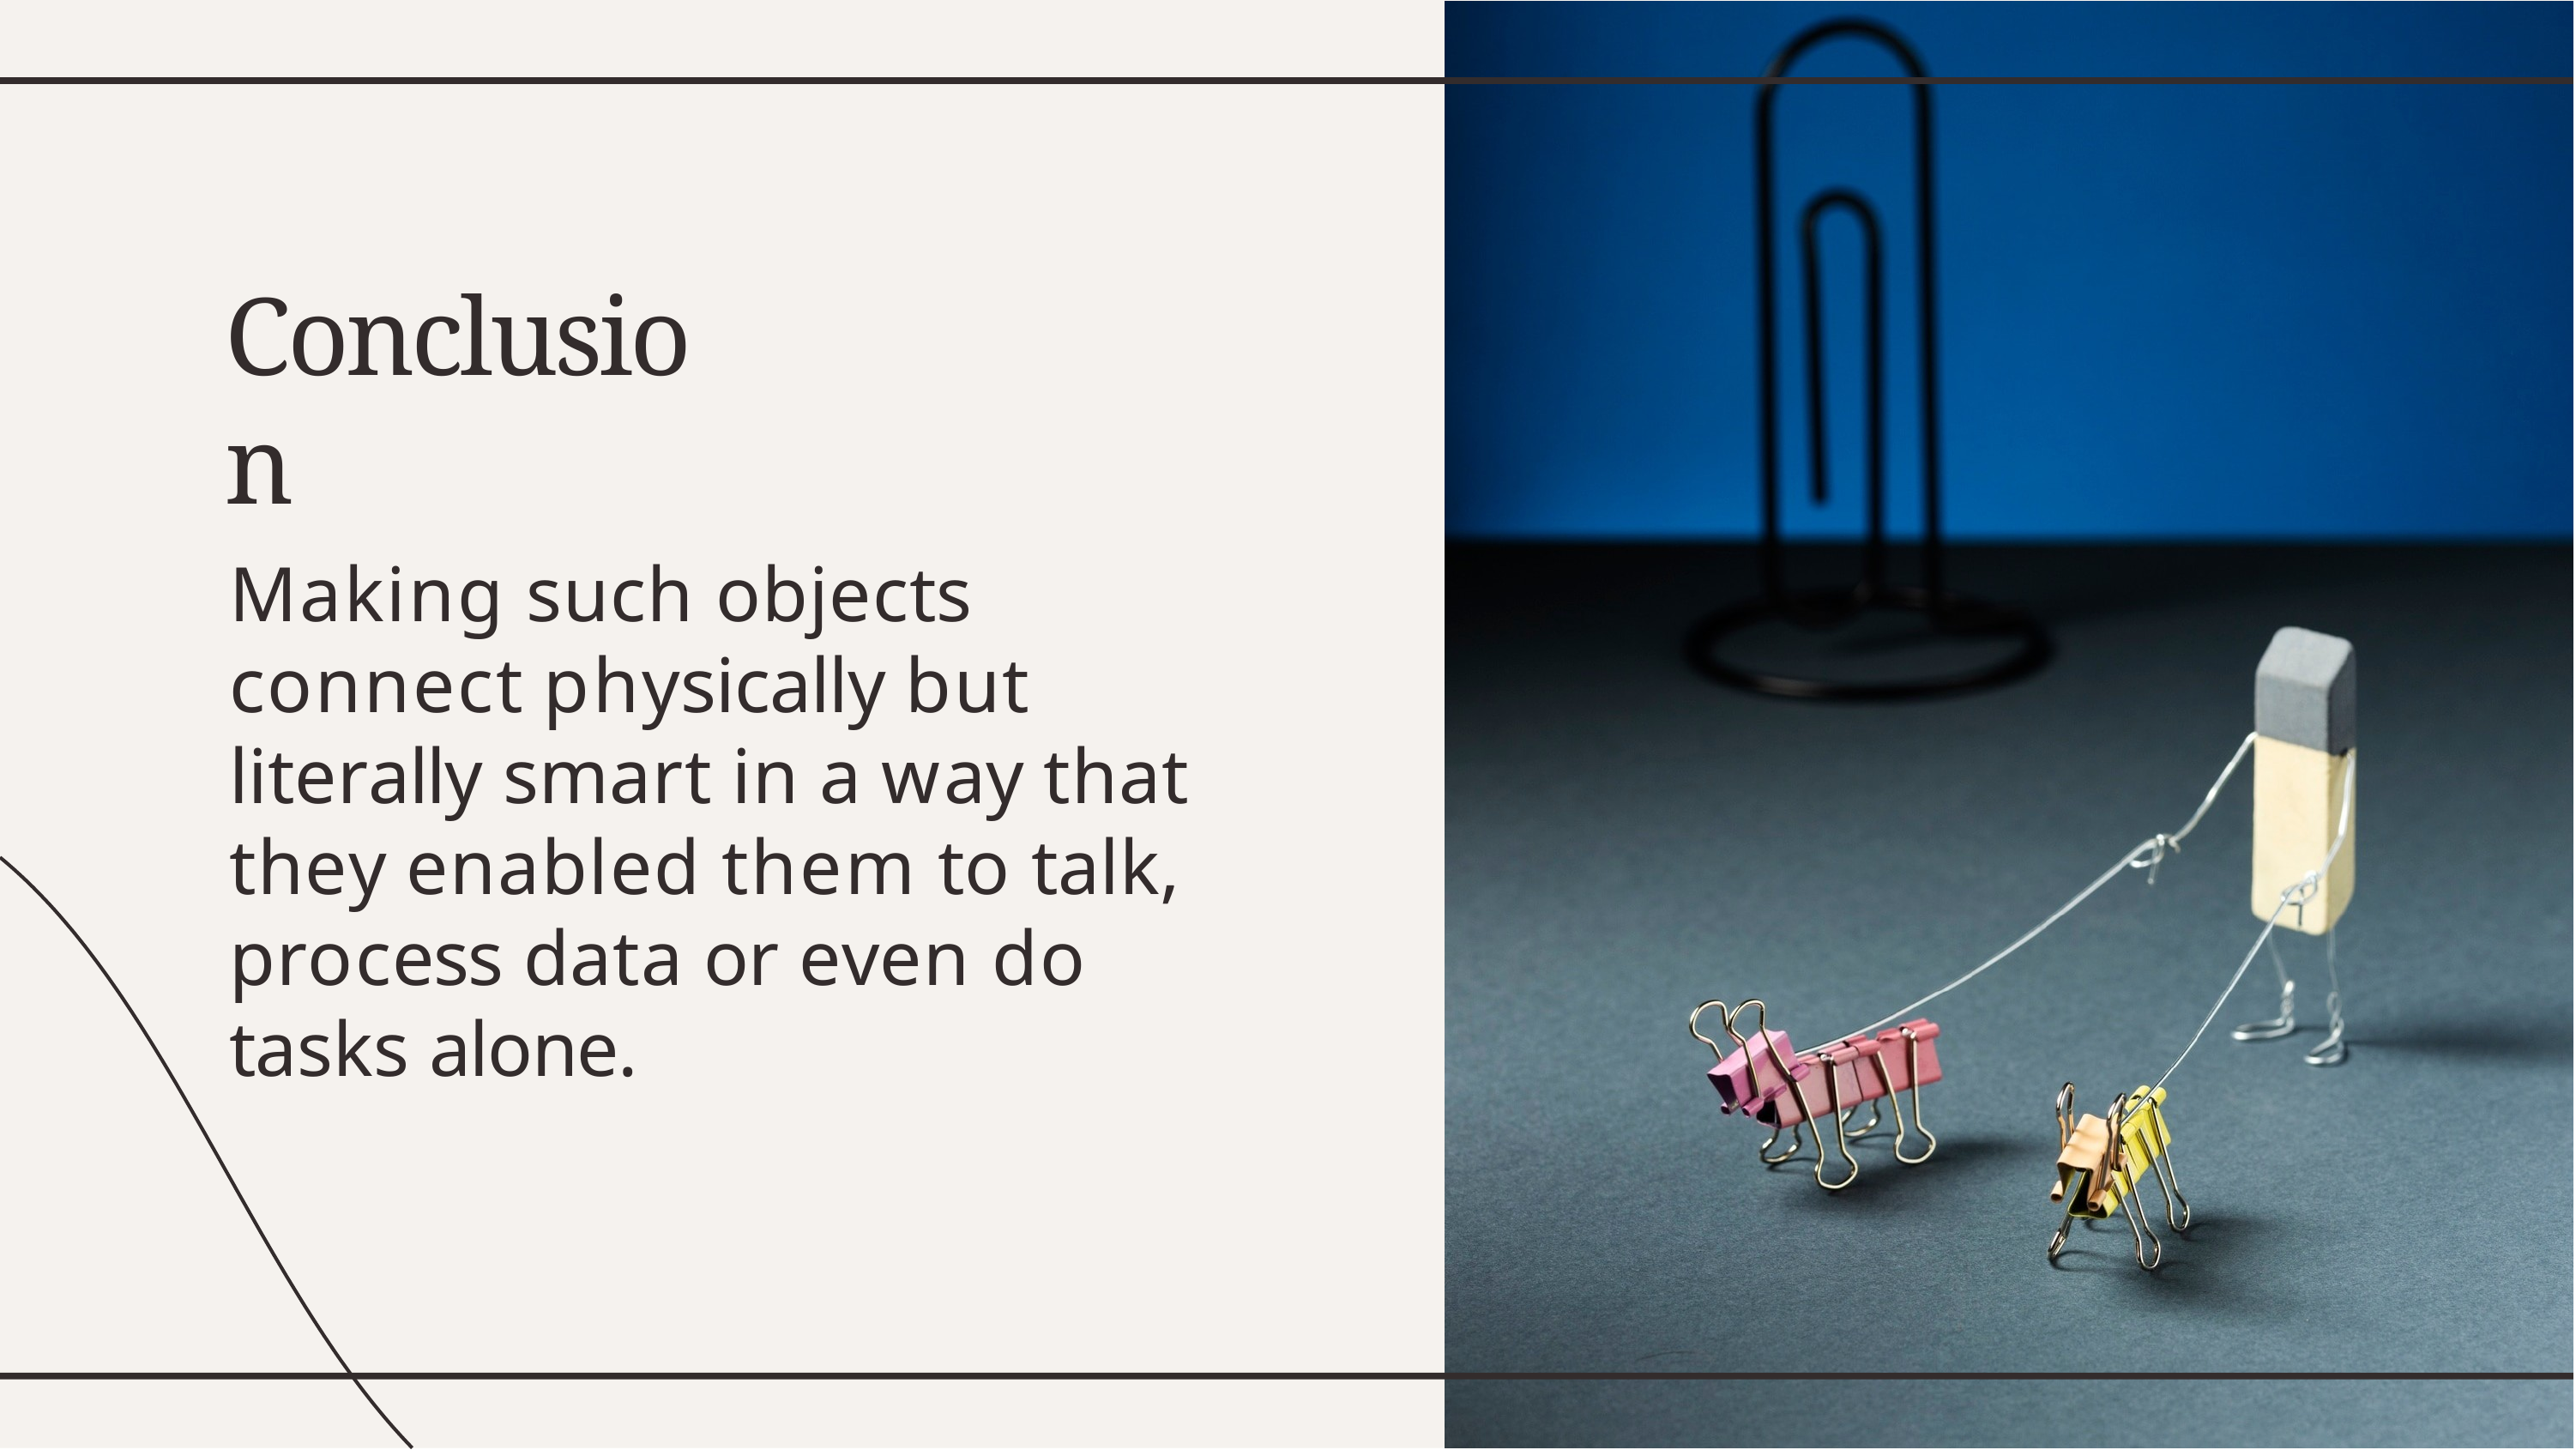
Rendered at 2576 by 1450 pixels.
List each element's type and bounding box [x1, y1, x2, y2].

text_box [0, 1, 2574, 1448]
